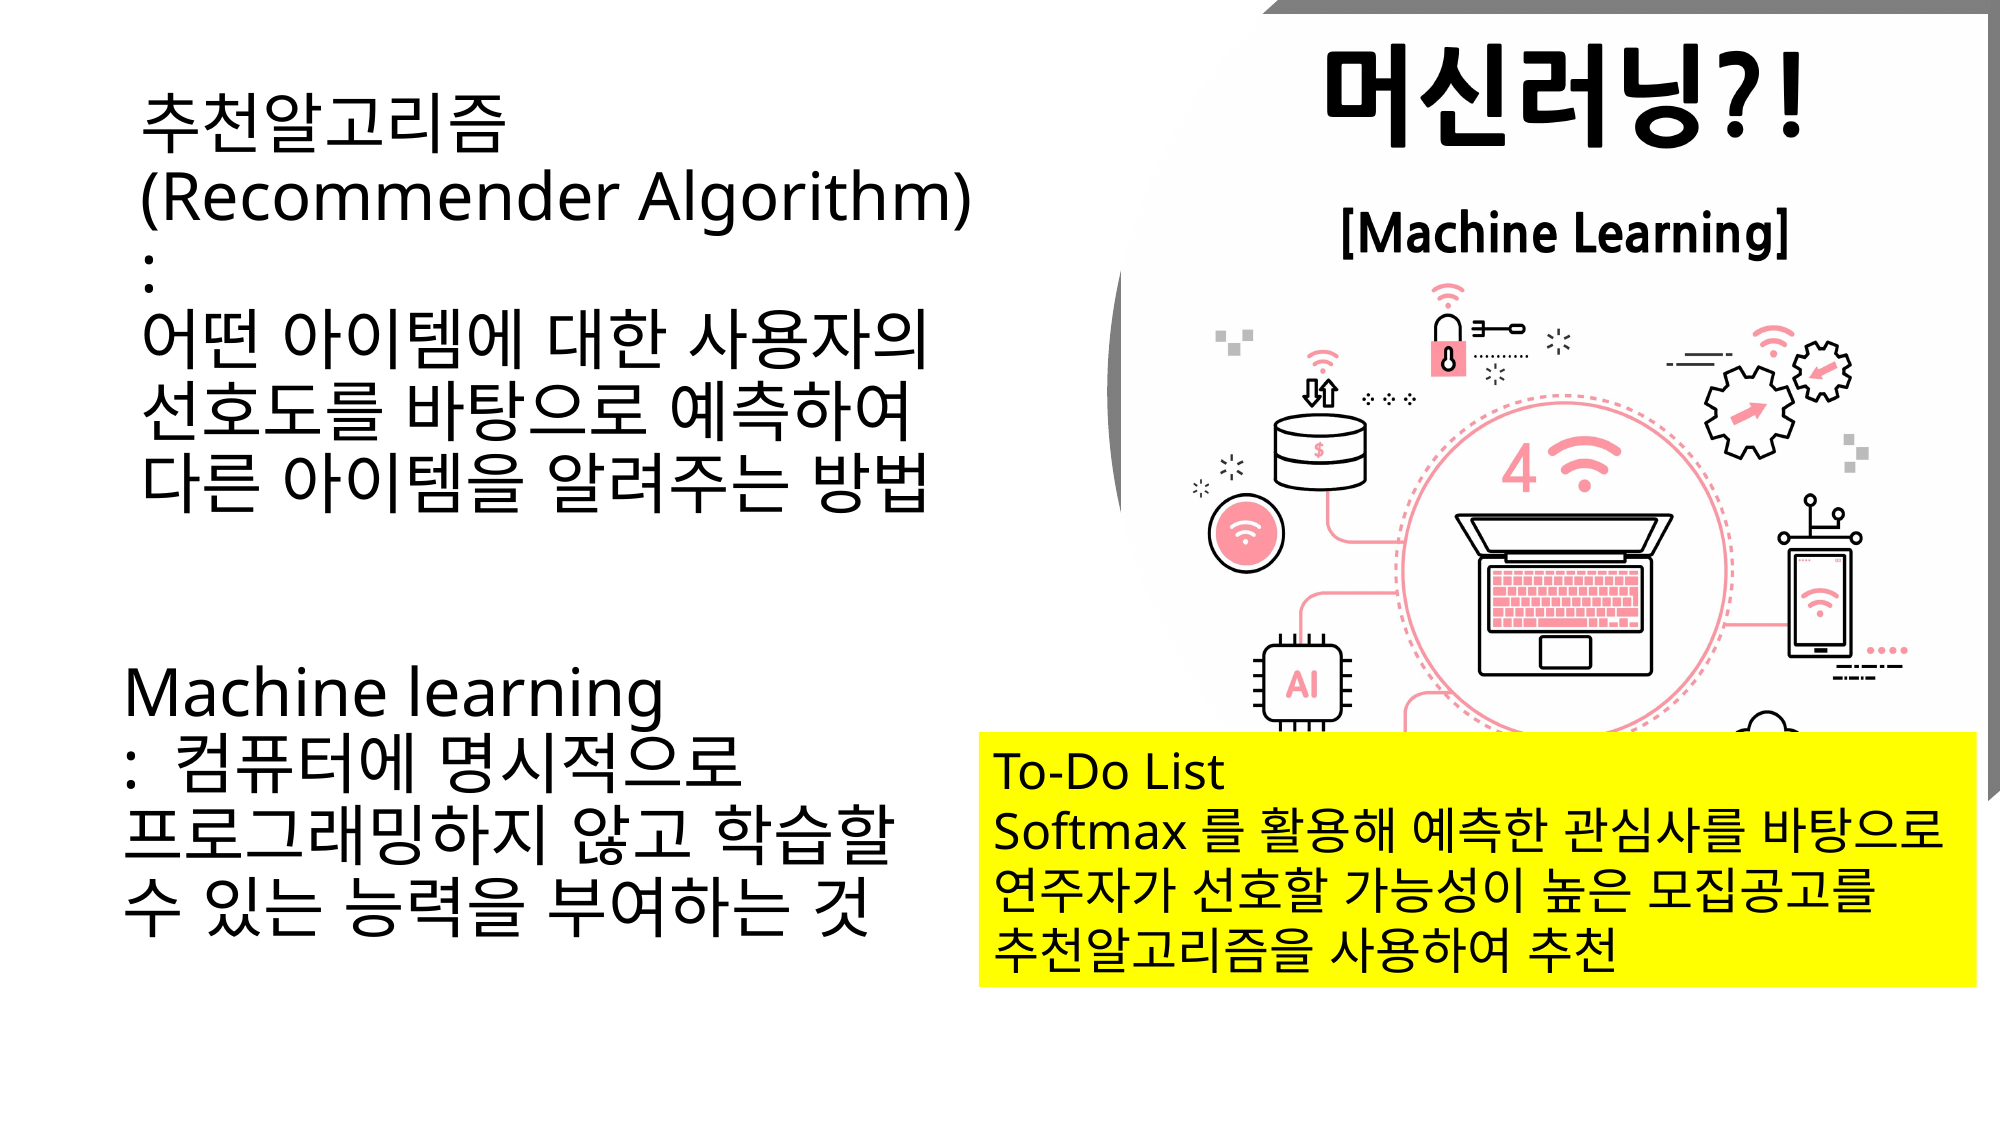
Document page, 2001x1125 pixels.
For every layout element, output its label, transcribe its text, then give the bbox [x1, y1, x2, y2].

list Machine learning : 컴퓨터에 명시적으로 프로그래밍하지 않고 학습할 수 있는 능력을 부여하는 것 [107, 651, 979, 1055]
picture [1107, 0, 2000, 928]
text_box To-Do List Softmax를 활용해 예측한 관심사를 바탕으로 연주자가 선호할 가능성이 높은 모집공고를 추천알고리즘을 사용하여 추천 [978, 732, 1977, 987]
title 추천알고리즘(Recommender Algorithm) : 어떤 아이템에 대한 사용자의 선호도를 바탕으로 예측하여 다른 아이템을 알려주는 방법 [125, 131, 997, 563]
